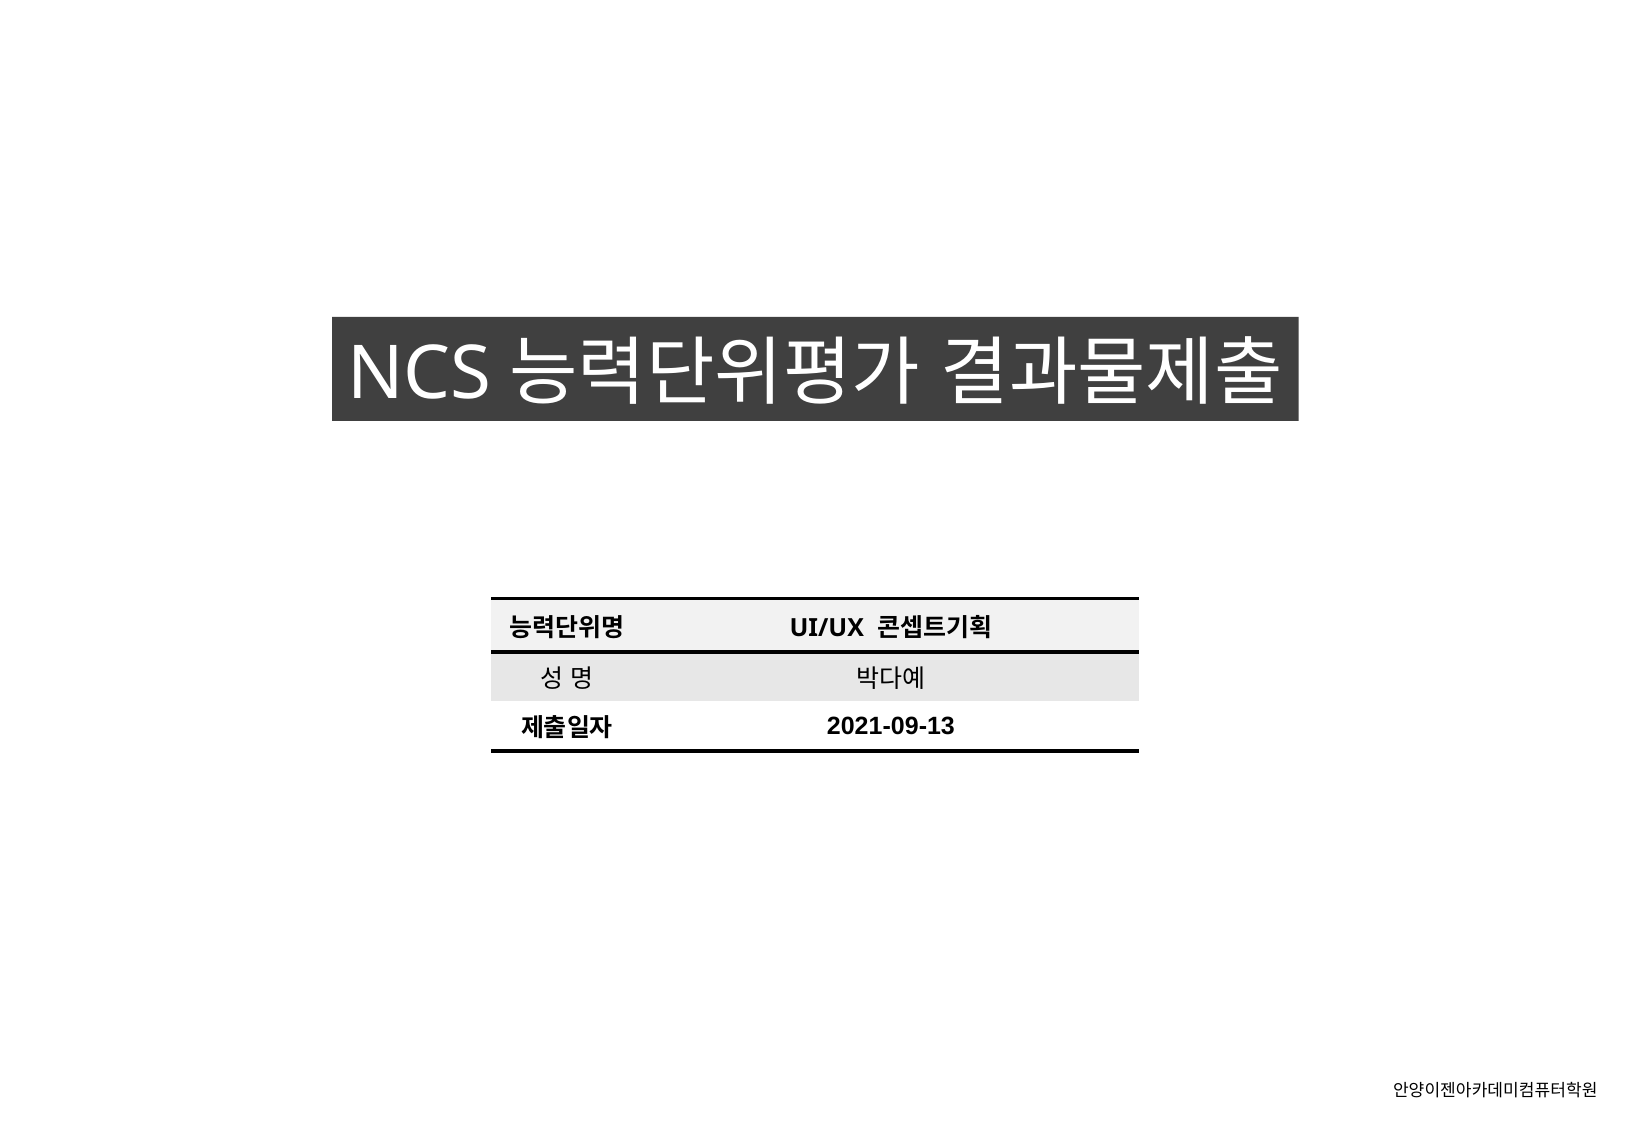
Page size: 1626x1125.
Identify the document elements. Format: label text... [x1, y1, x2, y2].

table_cell 성 명 [491, 654, 643, 701]
table_header UI/UX 콘셉트기획 [643, 600, 1139, 650]
table_cell 제출일자 [491, 701, 643, 749]
text_box 안양이젠아카데미컴퓨터학원 [1378, 1072, 1613, 1108]
text_box NCS능력단위평가 결과물제출 [332, 316, 1299, 421]
table_header 능력단위명 [491, 600, 643, 650]
table_cell 박다예 [643, 654, 1139, 701]
table_cell 2021-09-13 [643, 701, 1139, 749]
